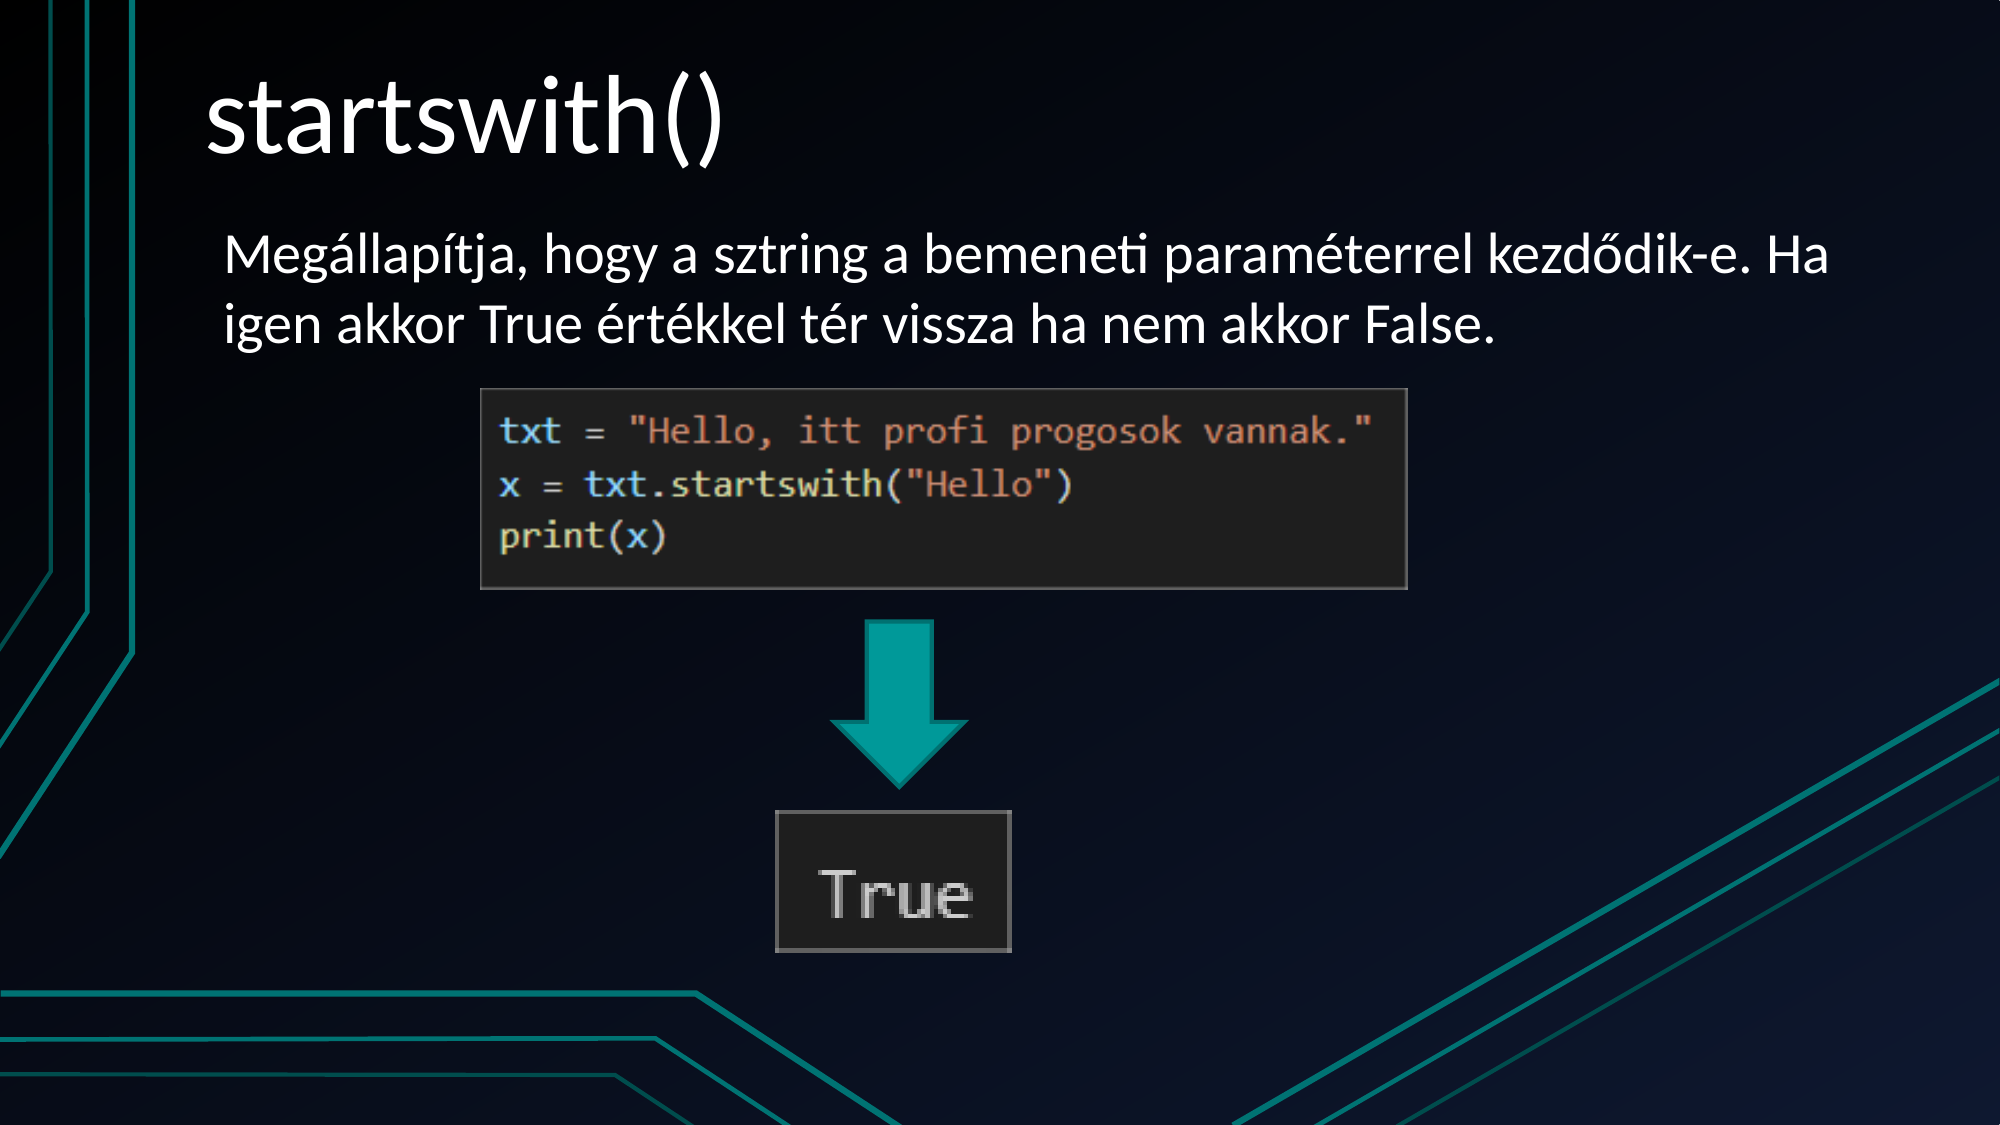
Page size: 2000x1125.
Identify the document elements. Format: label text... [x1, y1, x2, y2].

picture [775, 810, 1012, 953]
text_box Megállapítja, hogy a sztring a bemeneti paraméterrel kezdődik-e. Ha igen akkor True értékkel tér vissza ha nem akkor False. [208, 208, 1898, 363]
picture [479, 388, 1409, 590]
title startswith() [184, 42, 1603, 188]
text_box [829, 619, 970, 790]
